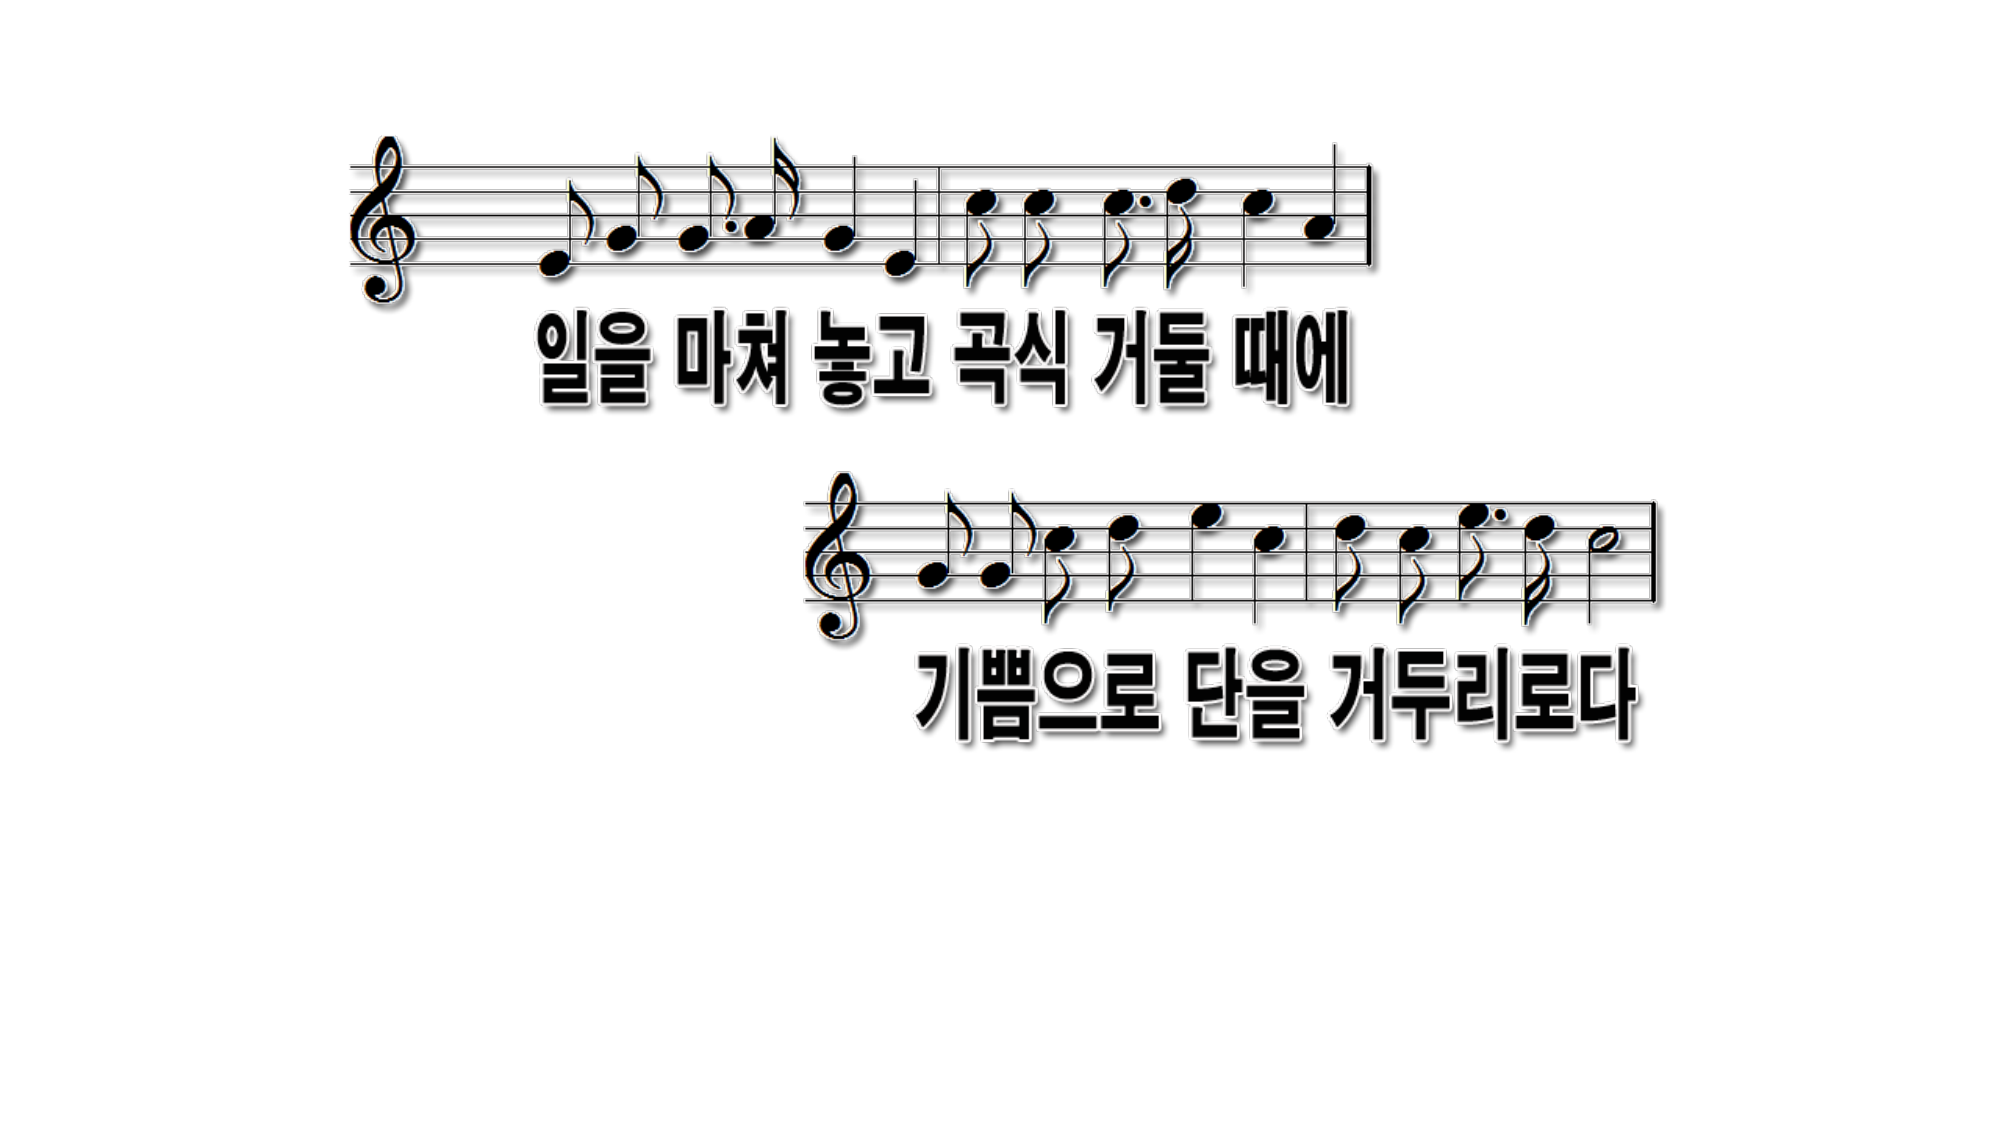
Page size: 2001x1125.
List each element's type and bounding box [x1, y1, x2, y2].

picture [249, 0, 1750, 835]
